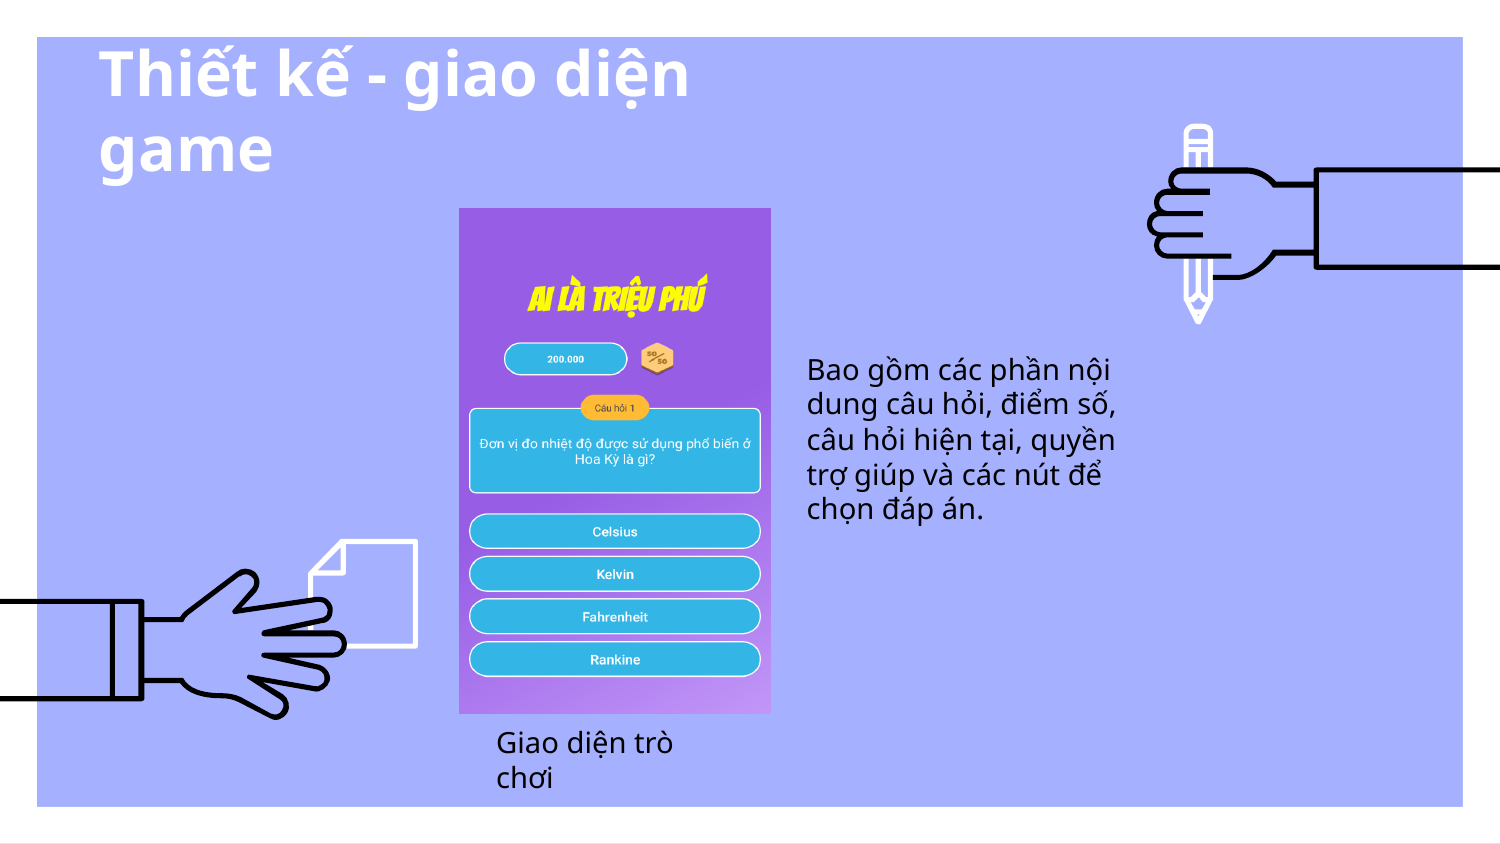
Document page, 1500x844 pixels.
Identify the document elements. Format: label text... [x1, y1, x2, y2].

text_box Bao gồm các phần nội dung câu hỏi, điểm số, câu hỏi hiện tại, quyền trợ giúp và các nút để chọn đáp án. [791, 343, 1158, 534]
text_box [459, 208, 771, 768]
title Thiết kế - giao diện game [83, 94, 877, 200]
